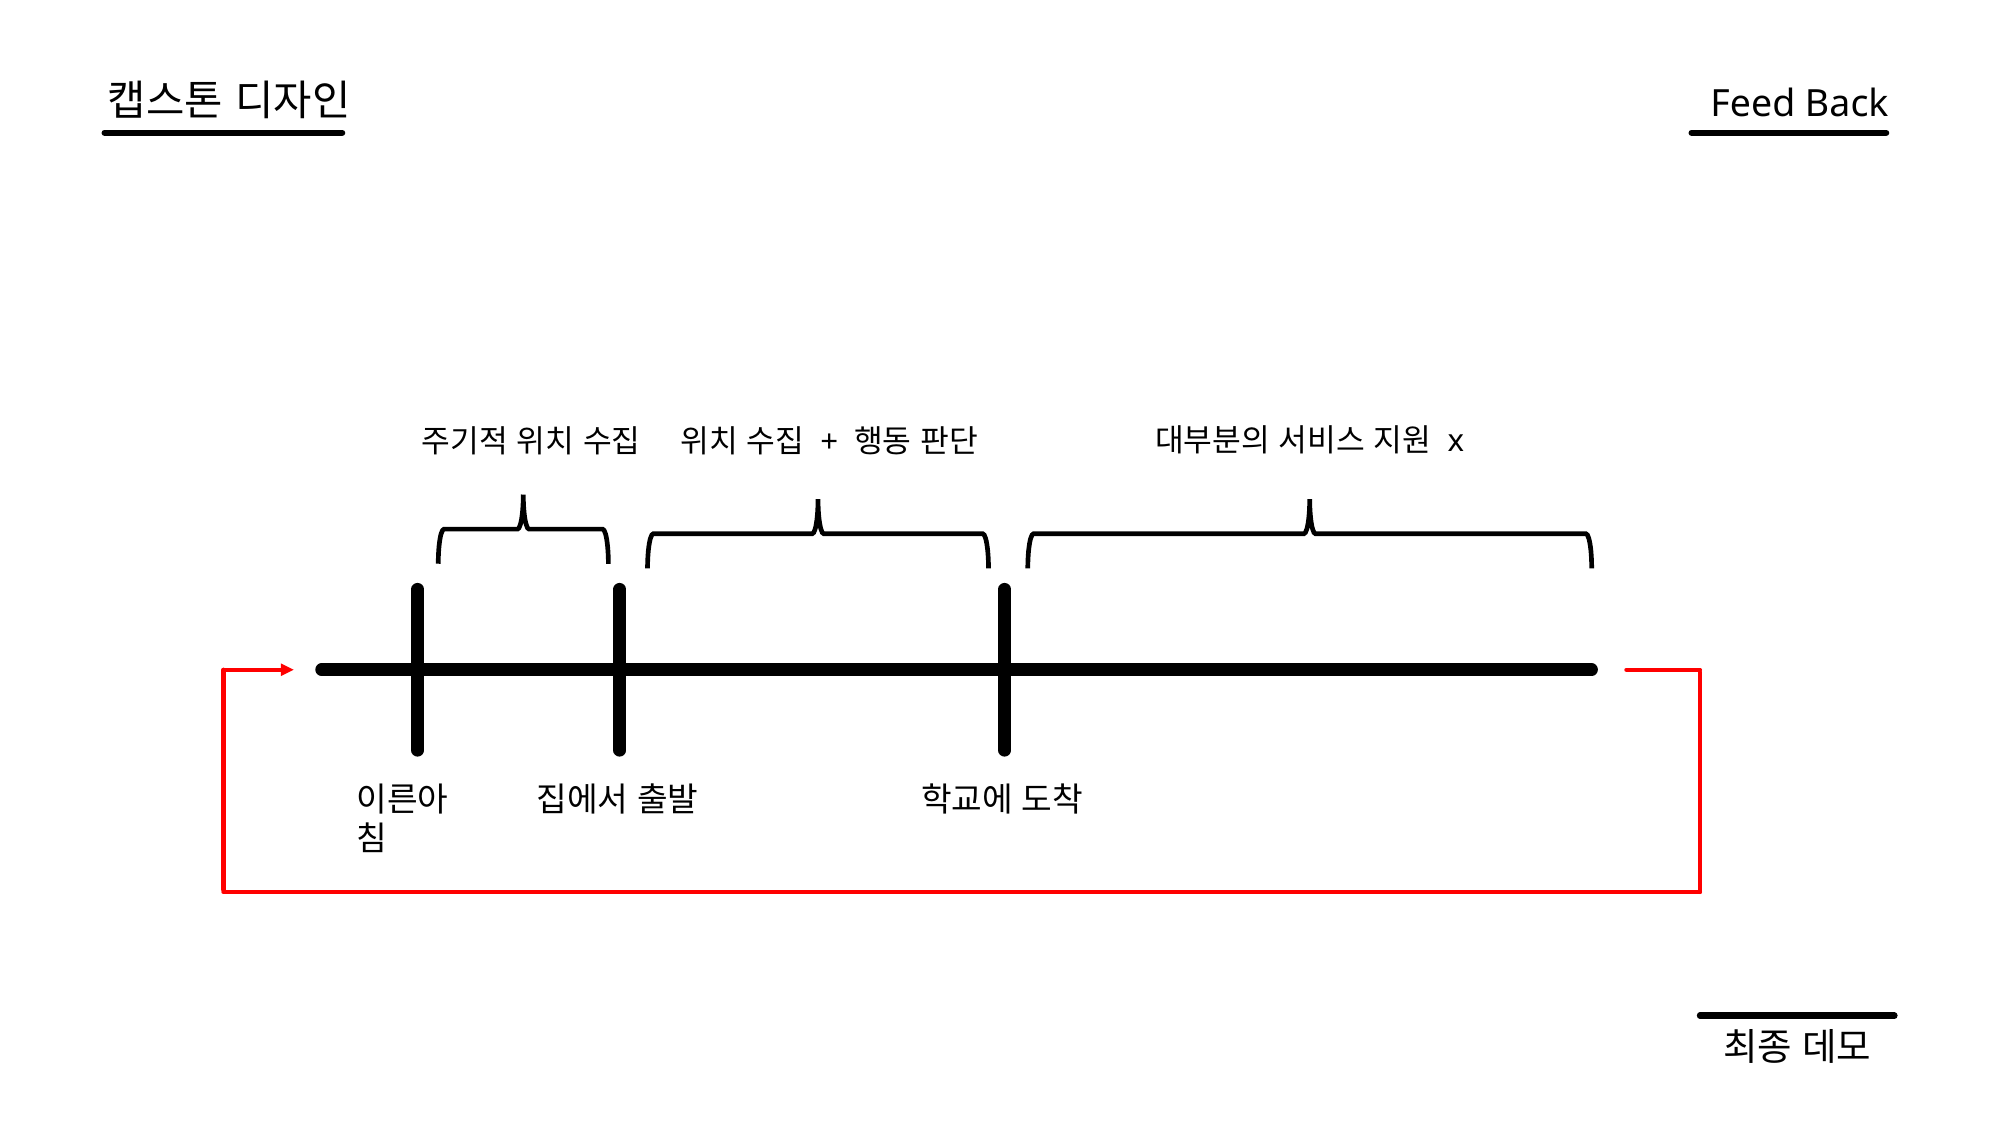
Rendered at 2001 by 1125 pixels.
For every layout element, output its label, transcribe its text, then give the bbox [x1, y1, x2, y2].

text_box [437, 494, 609, 564]
text_box [647, 499, 990, 569]
text_box 최종 데모 [1708, 1016, 1887, 1076]
text_box [1027, 499, 1593, 569]
text_box 주기적 위치 수집 [391, 413, 656, 466]
text_box 집에서 출발 [521, 770, 714, 825]
text_box 학교에 도착 [906, 770, 1098, 825]
text_box 캡스톤 디자인 [61, 71, 398, 133]
text_box 위치 수집 + 행동 판단 [665, 413, 993, 466]
text_box 대부분의 서비스 지원 x [1140, 412, 1479, 466]
text_box Feed Back [1695, 71, 1904, 131]
text_box 이른아침 [342, 770, 493, 865]
